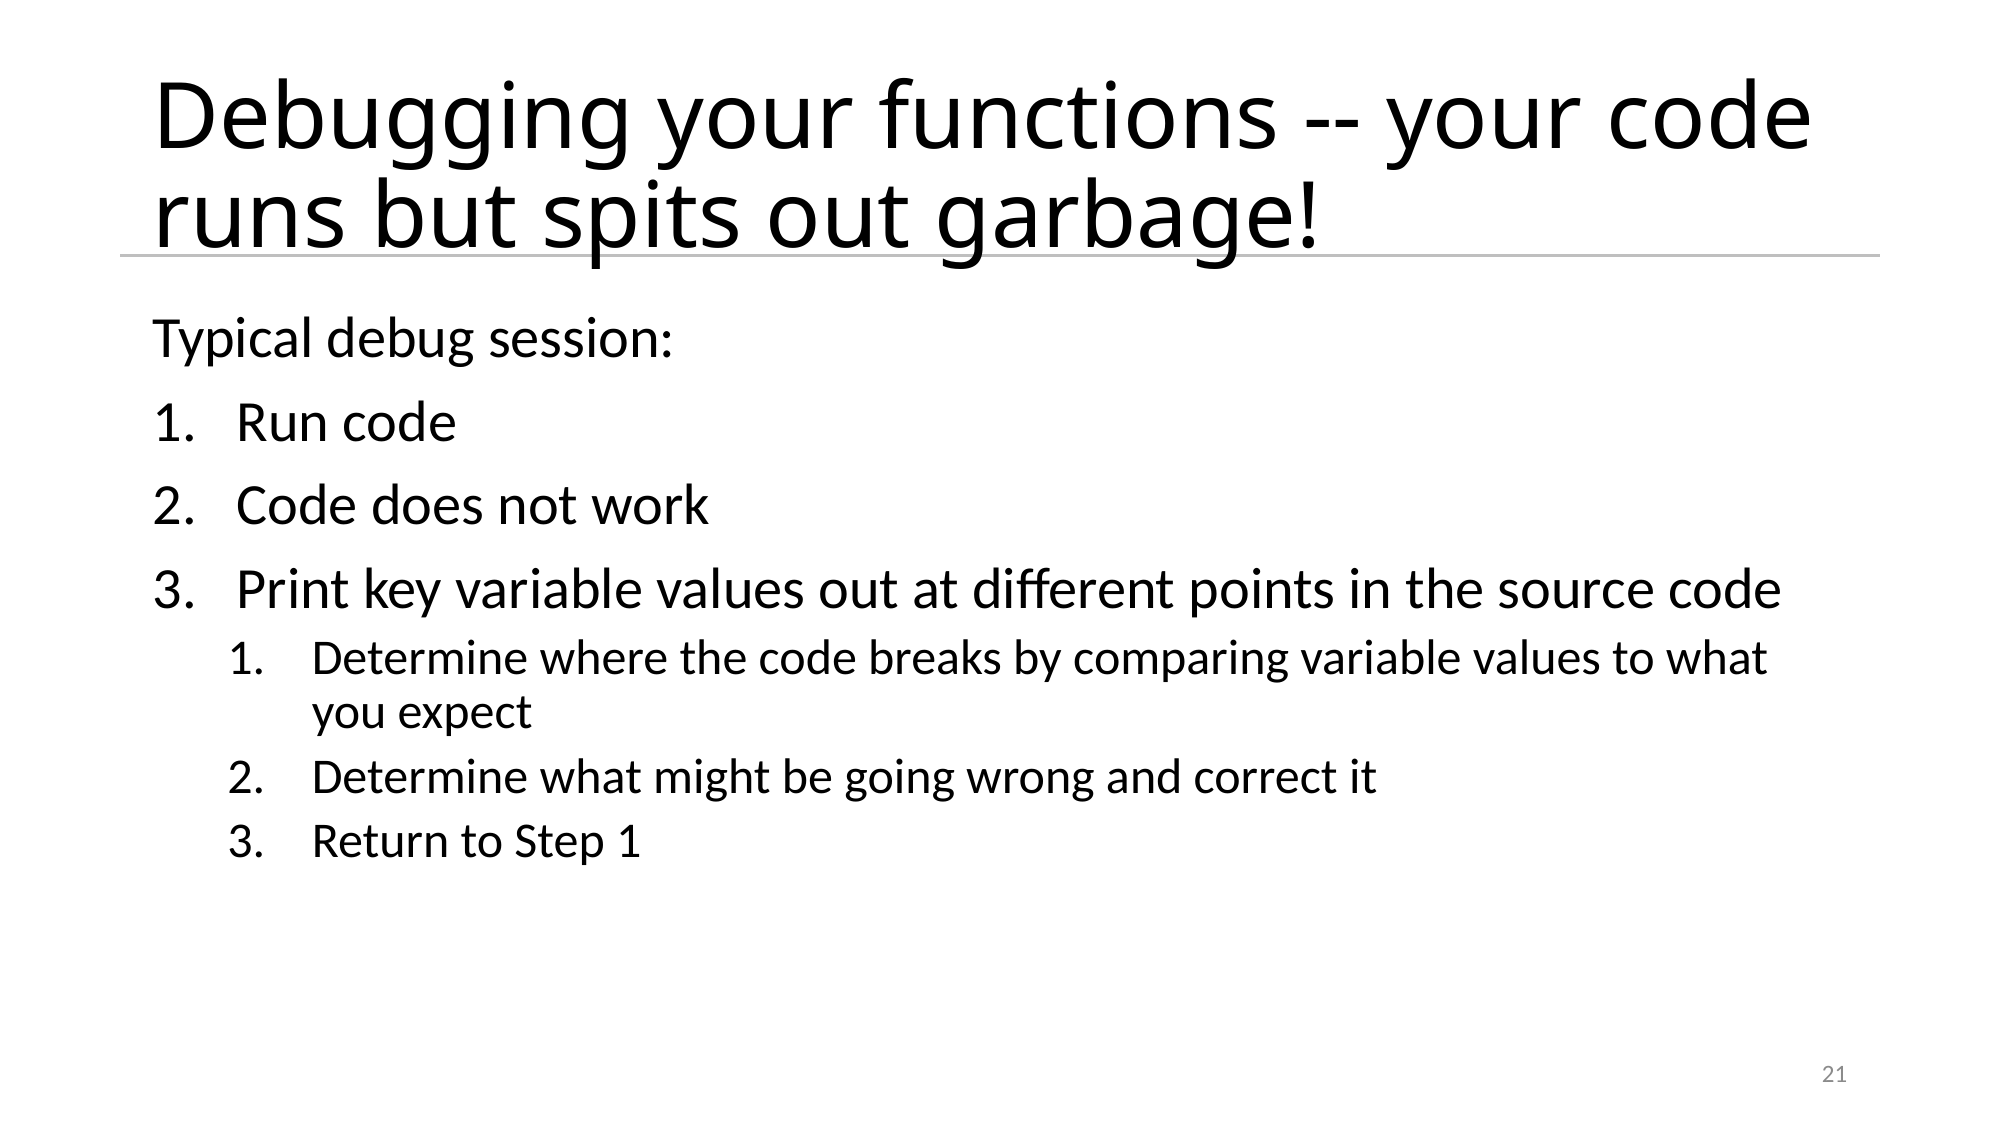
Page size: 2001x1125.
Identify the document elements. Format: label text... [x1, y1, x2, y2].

slide_number 21 [1412, 1042, 1863, 1103]
title Debugging your functions -- your code runs but spits out garbage! [137, 59, 1863, 278]
list Typical debug session: Run code Code does not work Print key variable values out at different points in the source code Determine where the code breaks by comparing variable values to what you expect Determine what might be going wrong and correct it Return to Step 1 [137, 299, 1863, 1014]
